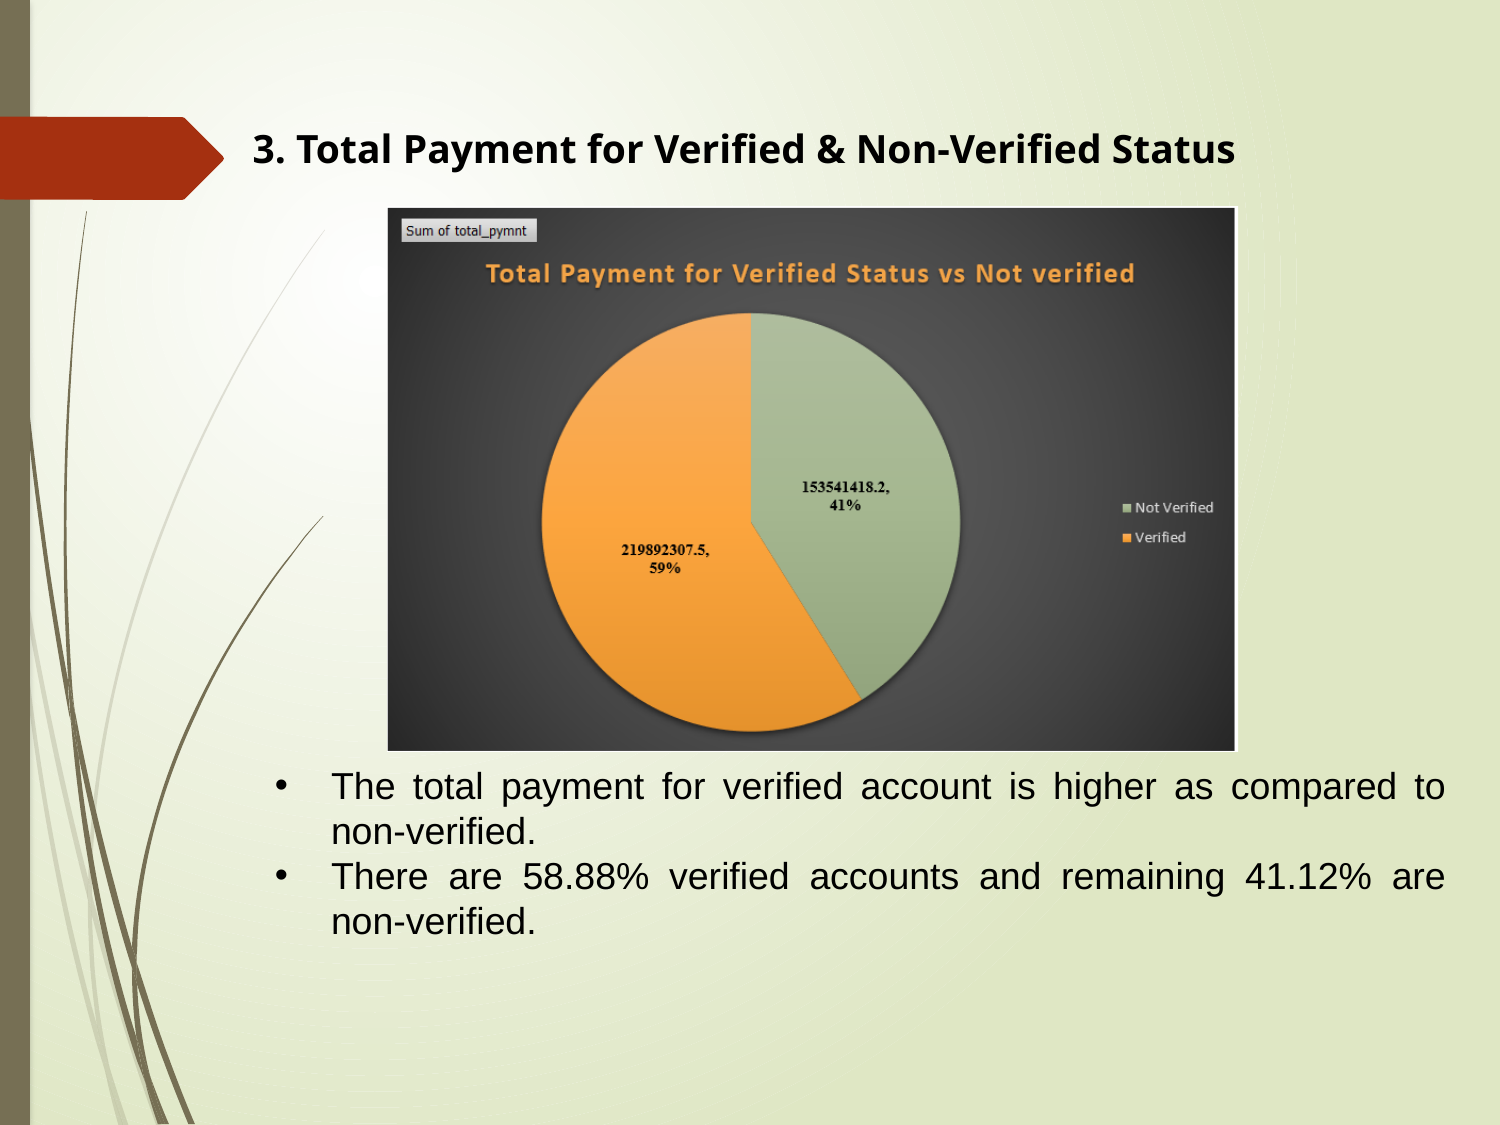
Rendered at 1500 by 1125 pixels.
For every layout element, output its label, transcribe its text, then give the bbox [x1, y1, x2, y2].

text_box The total payment for verified account is higher as compared to non-verified. There are 58.88% verified accounts and remaining 41.12% are non-verified. [260, 754, 1461, 949]
picture [386, 206, 1239, 752]
title 3. Total Payment for Verified & Non-Verified Status [237, 116, 1484, 207]
